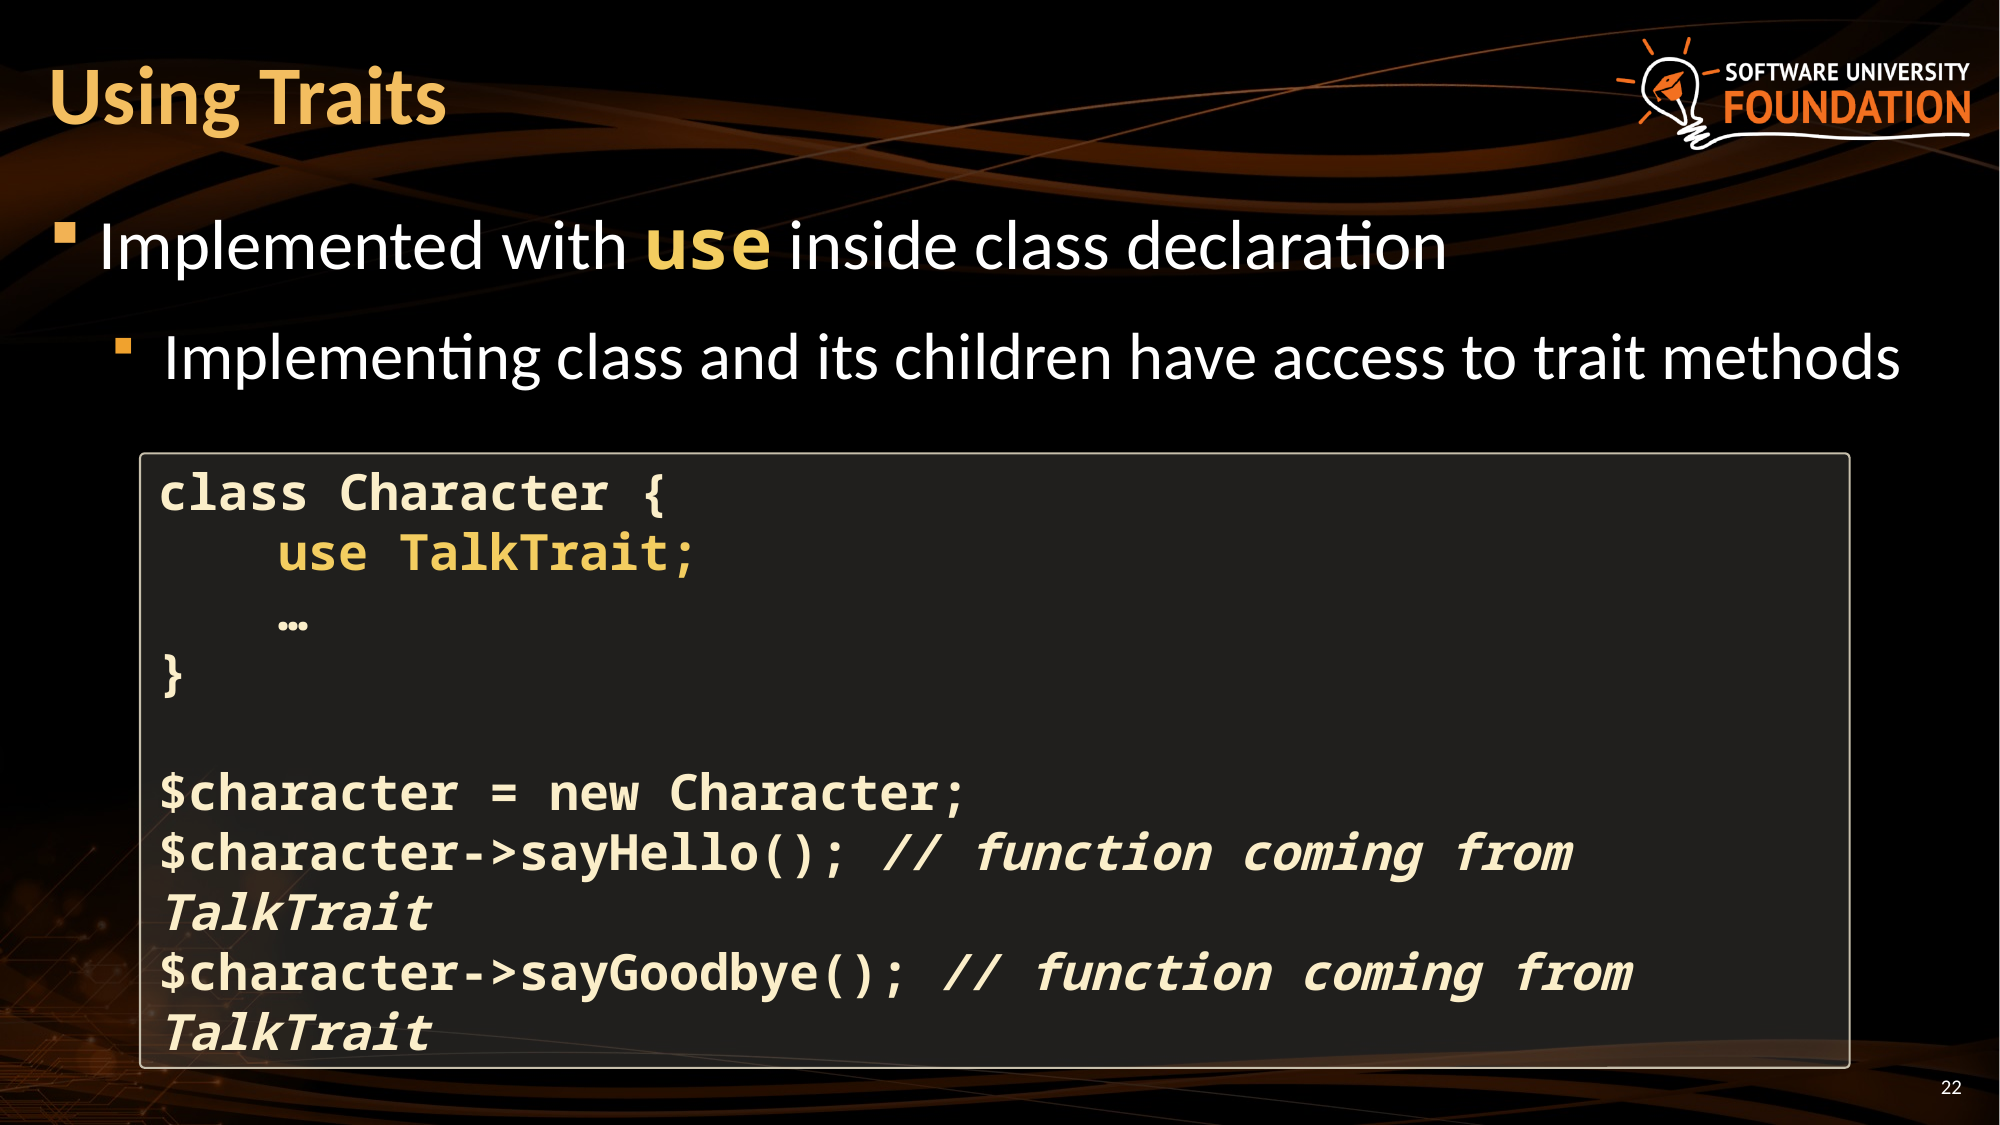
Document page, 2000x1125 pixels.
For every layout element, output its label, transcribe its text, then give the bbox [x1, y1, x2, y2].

picture [0, 0, 2000, 1125]
text_box class Character { use TalkTrait; … } $character = new Character; $character->sayHello(); // function coming from TalkTrait $character->sayGoodbye(); // function coming from TalkTrait [140, 453, 1850, 1068]
title Using Traits [30, 6, 1602, 189]
list Implemented with use inside class declaration Implementing class and its children have access to trait methods [31, 188, 1968, 1103]
